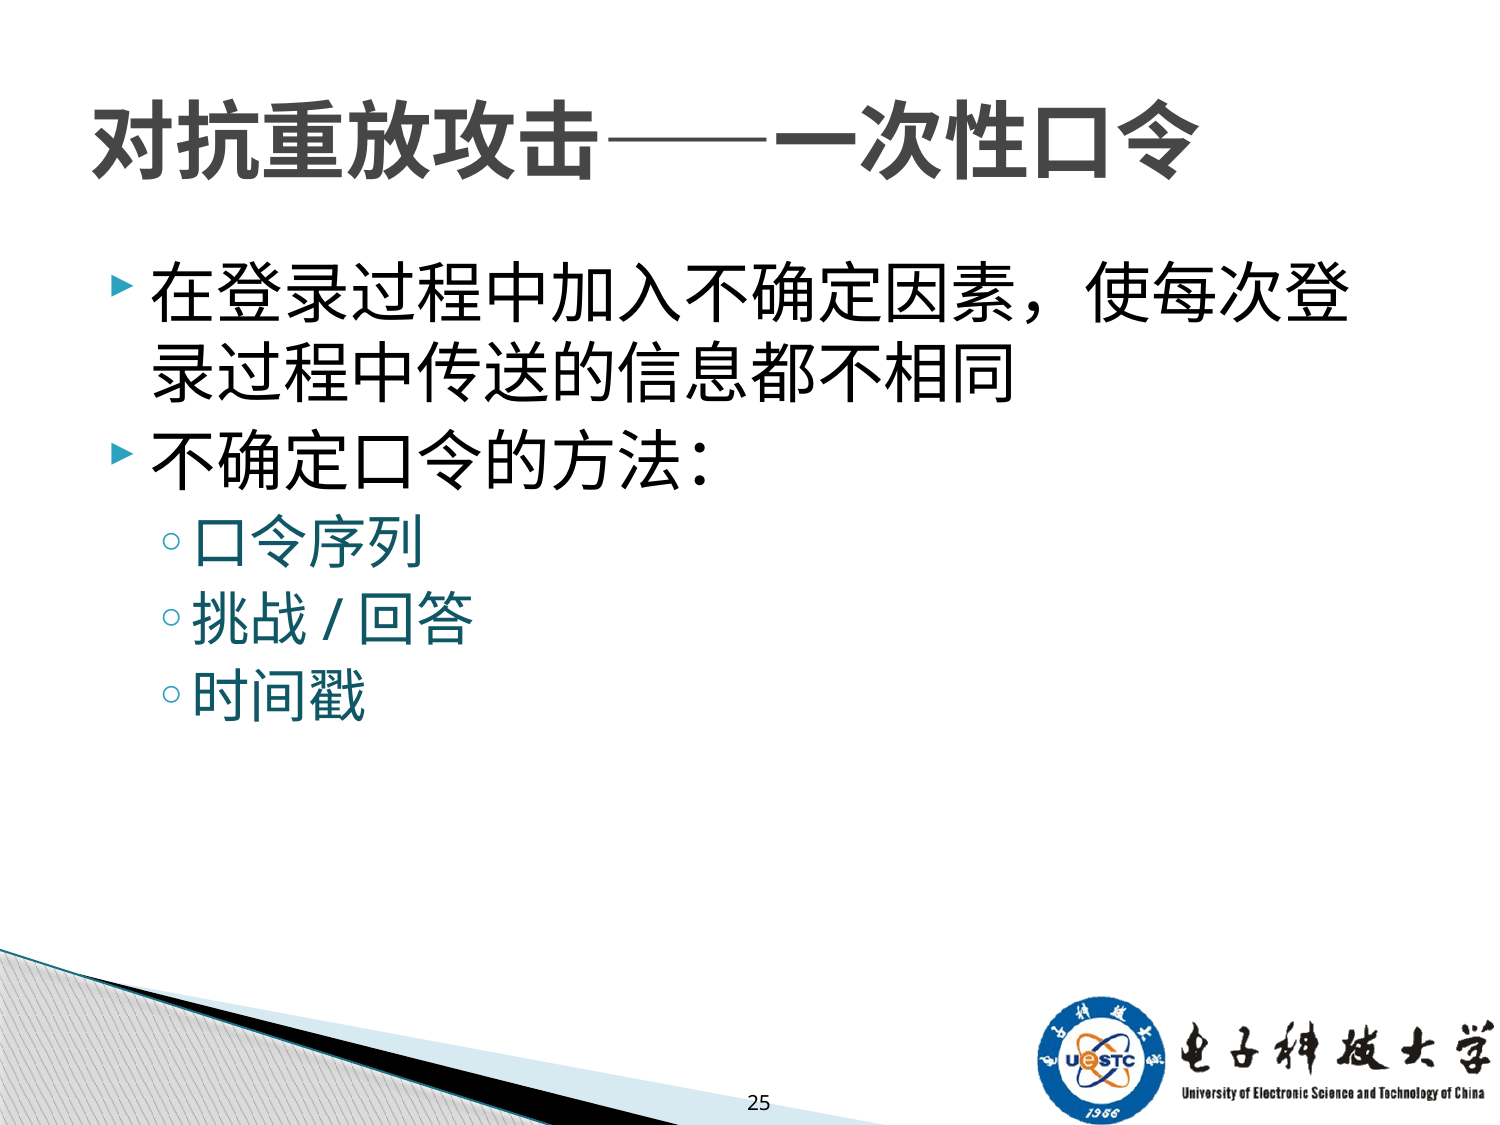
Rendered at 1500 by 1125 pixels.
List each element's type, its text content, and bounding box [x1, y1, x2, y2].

list 在登录过程中加入不确定因素，使每次登录过程中传送的信息都不相同 不确定口令的方法： 口令序列 挑战/回答 时间戳 [75, 243, 1425, 986]
picture [1037, 995, 1495, 1125]
title 对抗重放攻击——一次性口令 [75, 45, 1425, 233]
slide_number 25 [701, 1051, 786, 1125]
